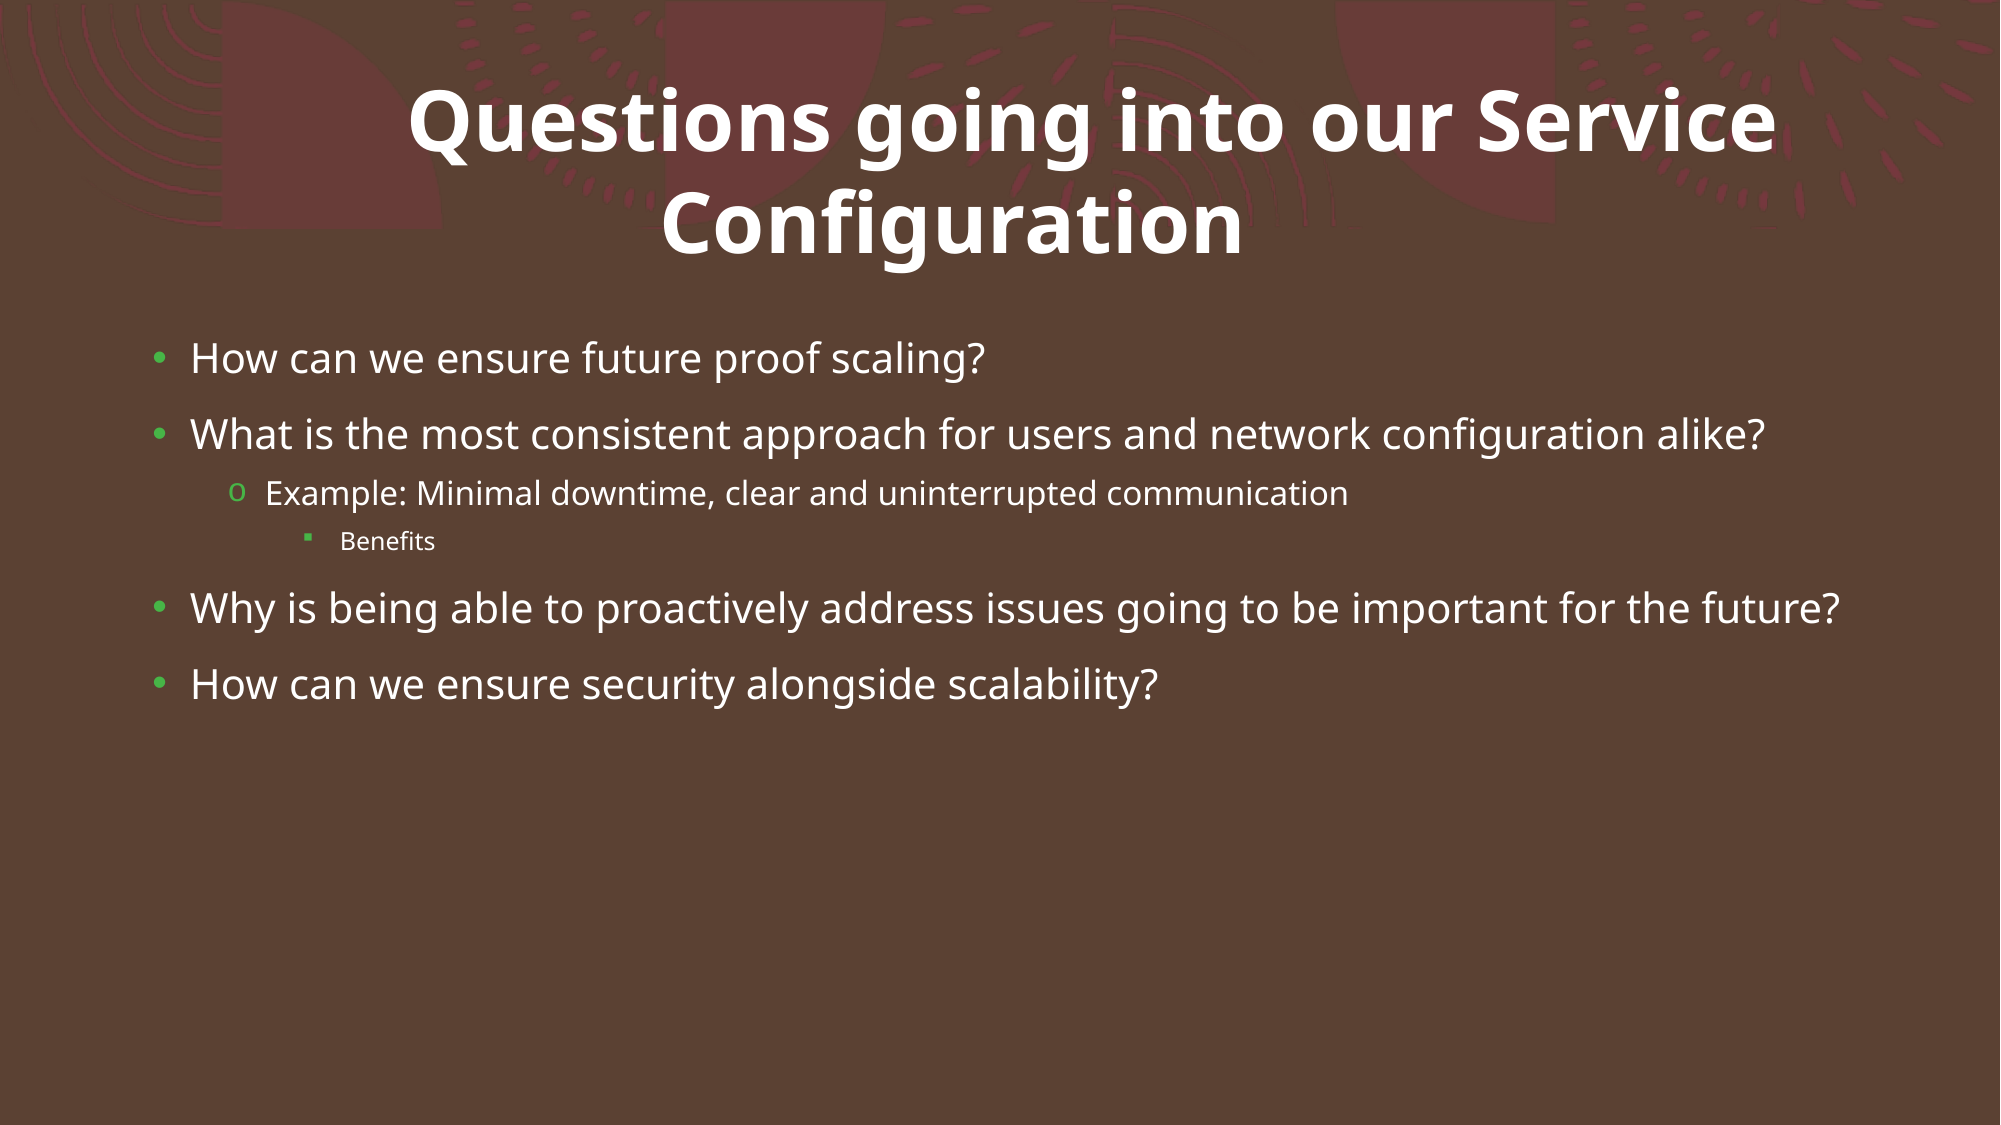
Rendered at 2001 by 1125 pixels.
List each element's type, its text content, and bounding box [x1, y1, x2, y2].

list How can we ensure future proof scaling? What is the most consistent approach for users and network configuration alike? Example: Minimal downtime, clear and uninterrupted communication Benefits Why is being able to proactively address issues going to be important for the future? How can we ensure security alongside scalability? [137, 319, 1863, 1009]
title Questions going into our Service Configuration [137, 60, 1863, 278]
